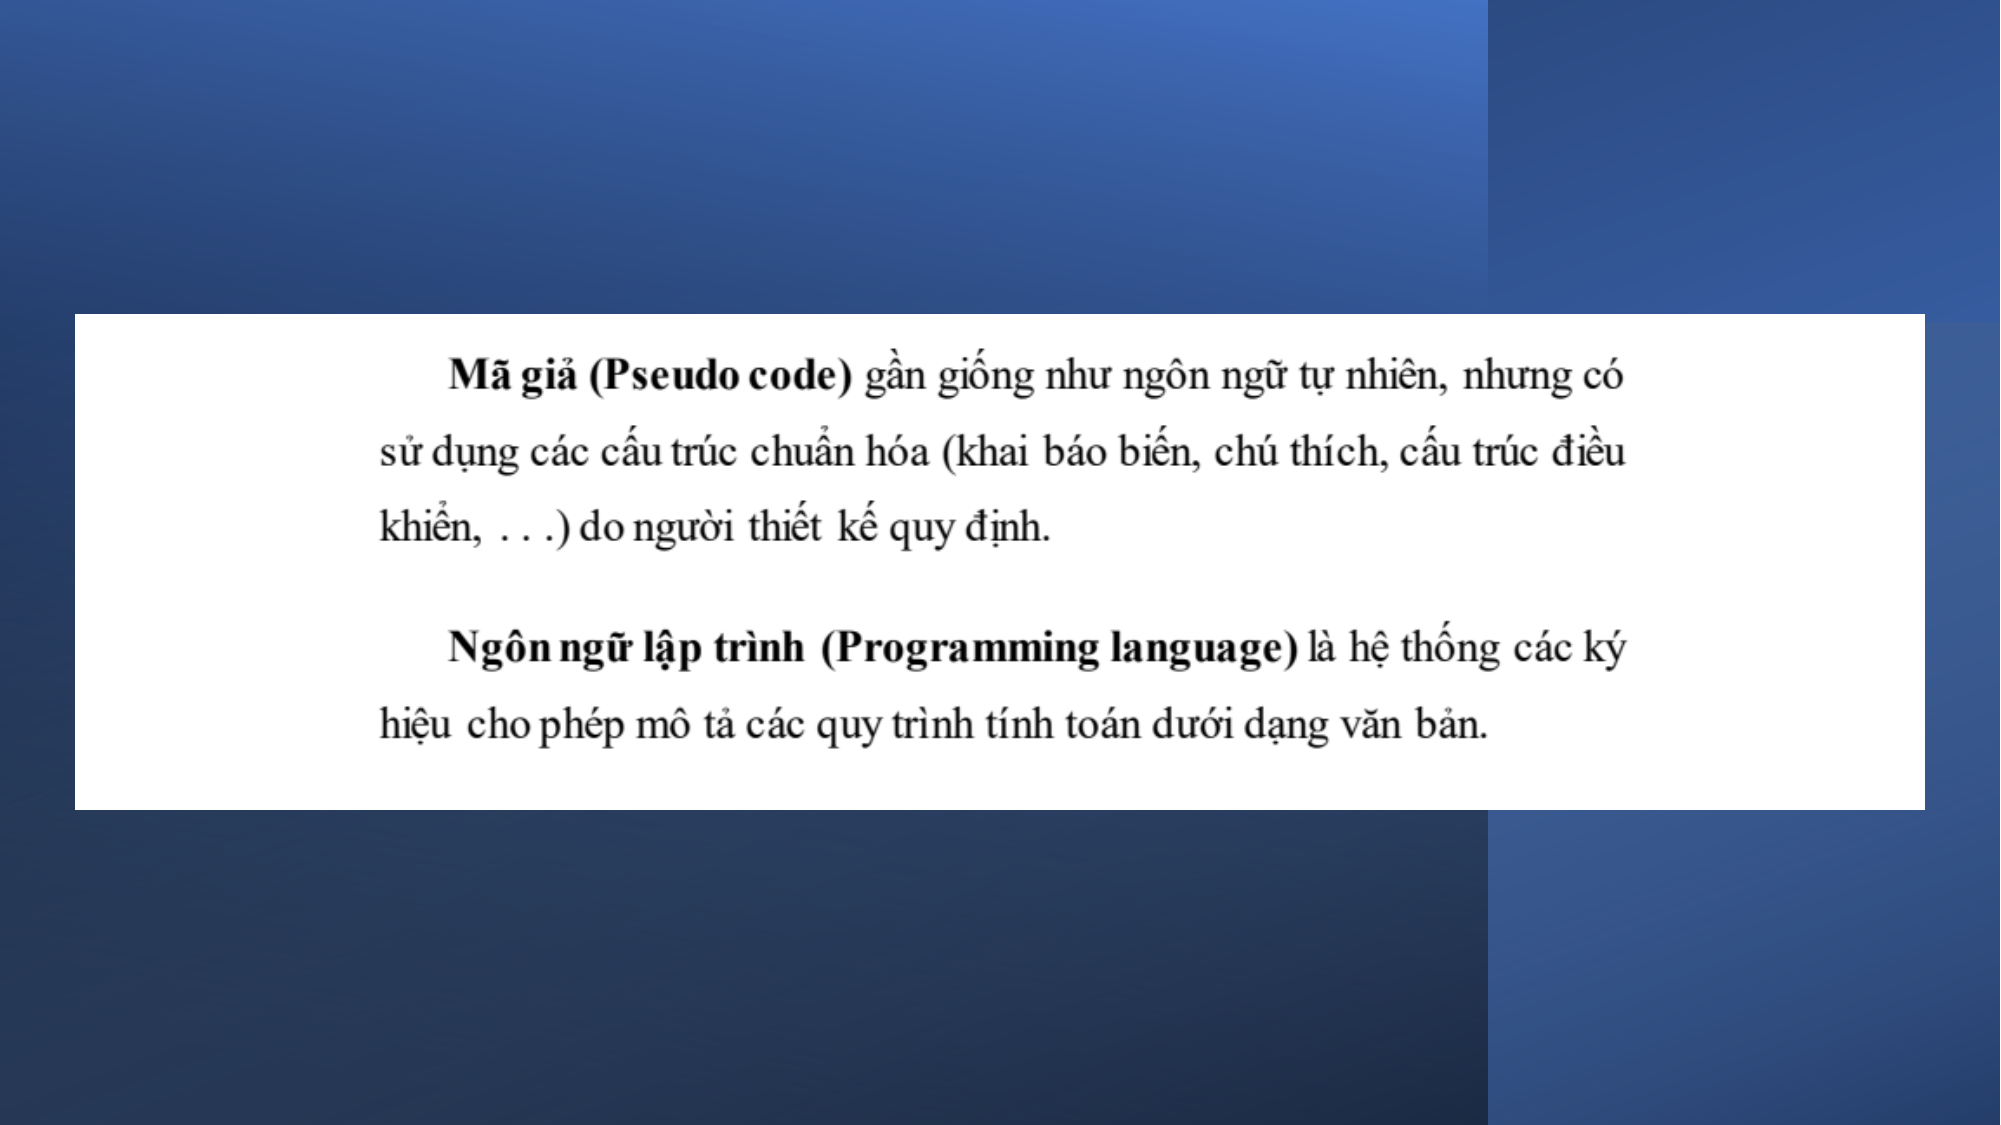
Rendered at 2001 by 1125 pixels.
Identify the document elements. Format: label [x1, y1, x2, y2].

picture [74, 314, 1925, 810]
text_box [0, 0, 1489, 321]
text_box [0, 321, 2000, 1125]
text_box [1489, 0, 2000, 321]
